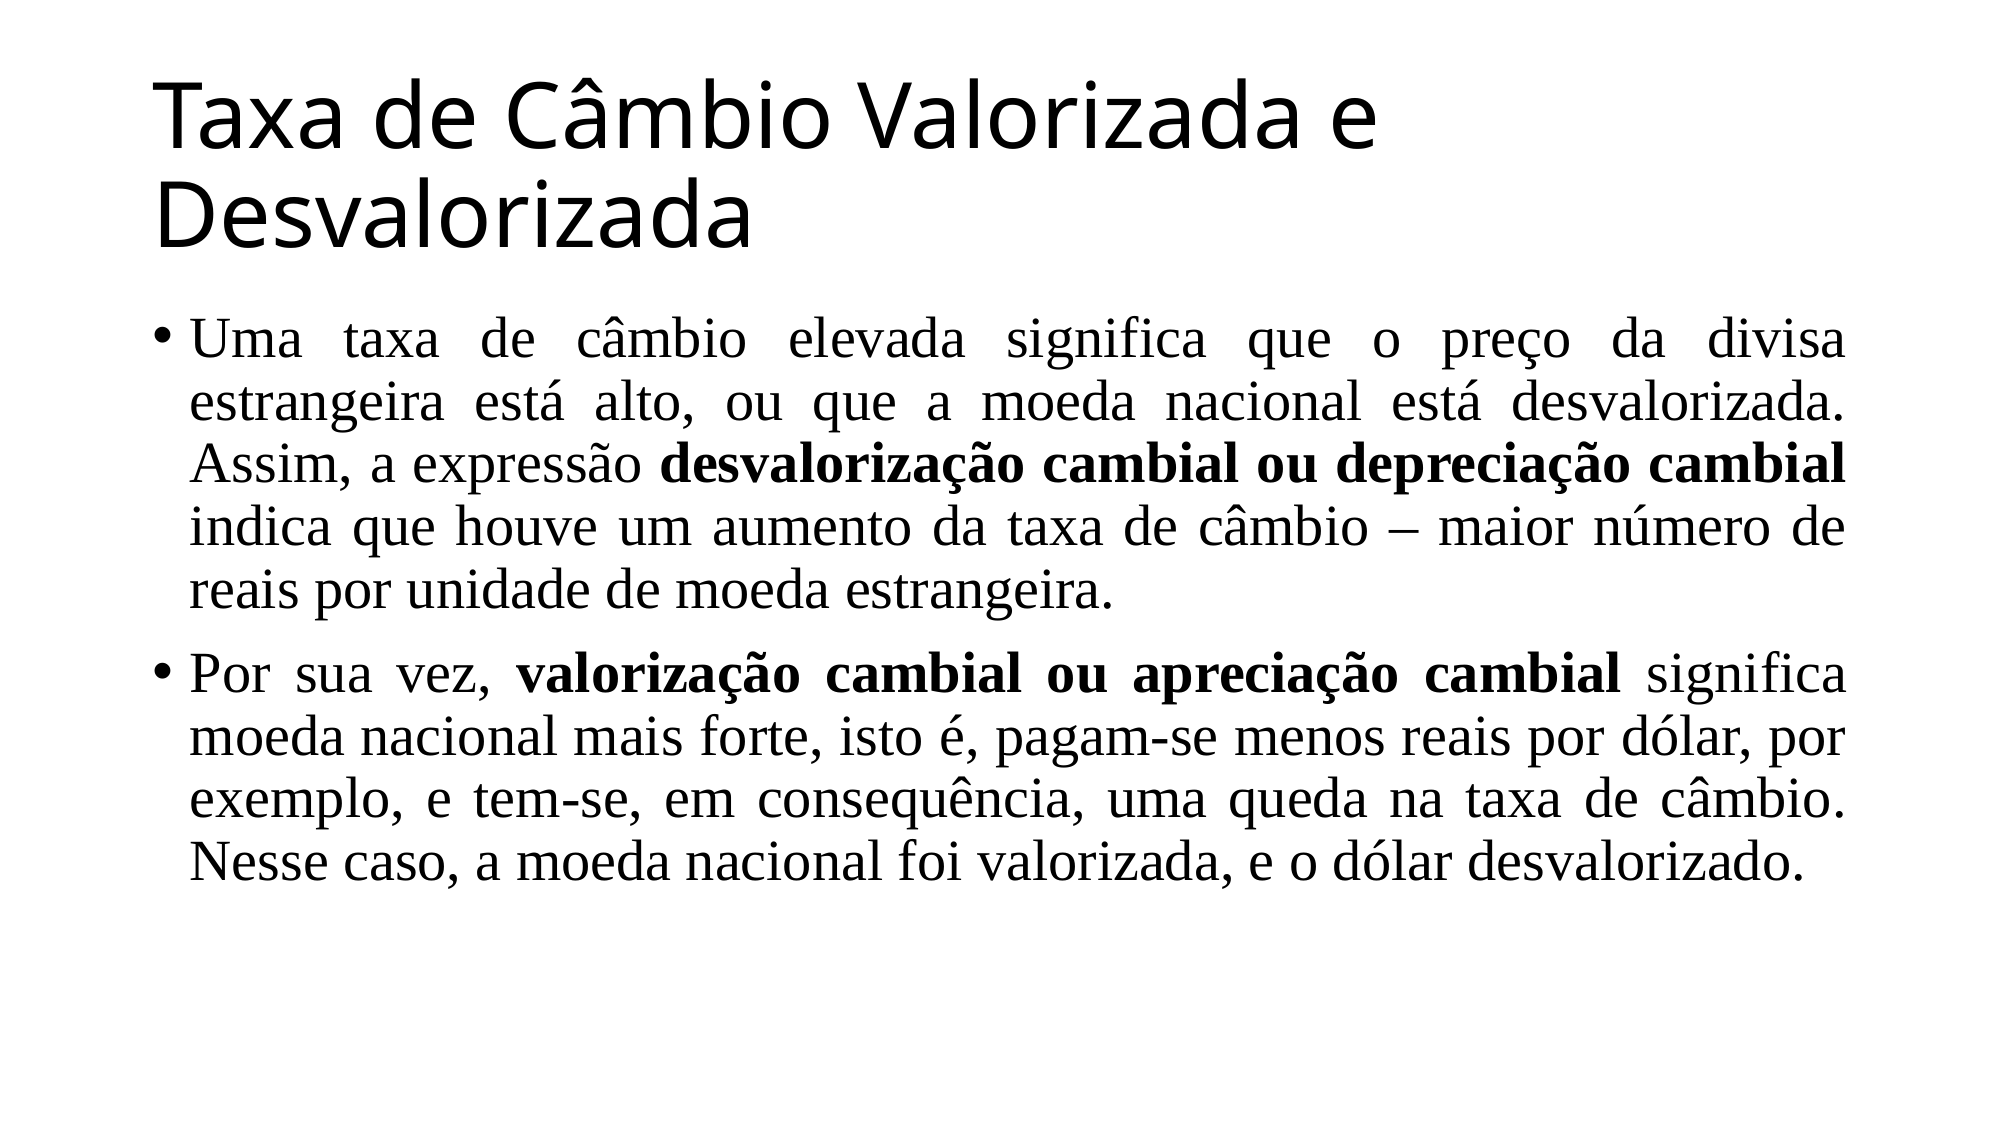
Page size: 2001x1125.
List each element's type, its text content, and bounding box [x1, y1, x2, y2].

title Taxa de Câmbio Valorizada e Desvalorizada [137, 59, 1863, 278]
list Uma taxa de câmbio elevada significa que o preço da divisa estrangeira está alto, ou que a moeda nacional está desvalorizada. Assim, a expressão desvalorização cambial ou depreciação cambial indica que houve um aumento da taxa de câmbio – maior número de reais por unidade de moeda estrangeira. Por sua vez, valorização cambial ou apreciação cambial significa moeda nacional mais forte, isto é, pagam-se menos reais por dólar, por exemplo, e tem-se, em consequência, uma queda na taxa de câmbio. Nesse caso, a moeda nacional foi valorizada, e o dólar desvalorizado. [137, 299, 1863, 1014]
